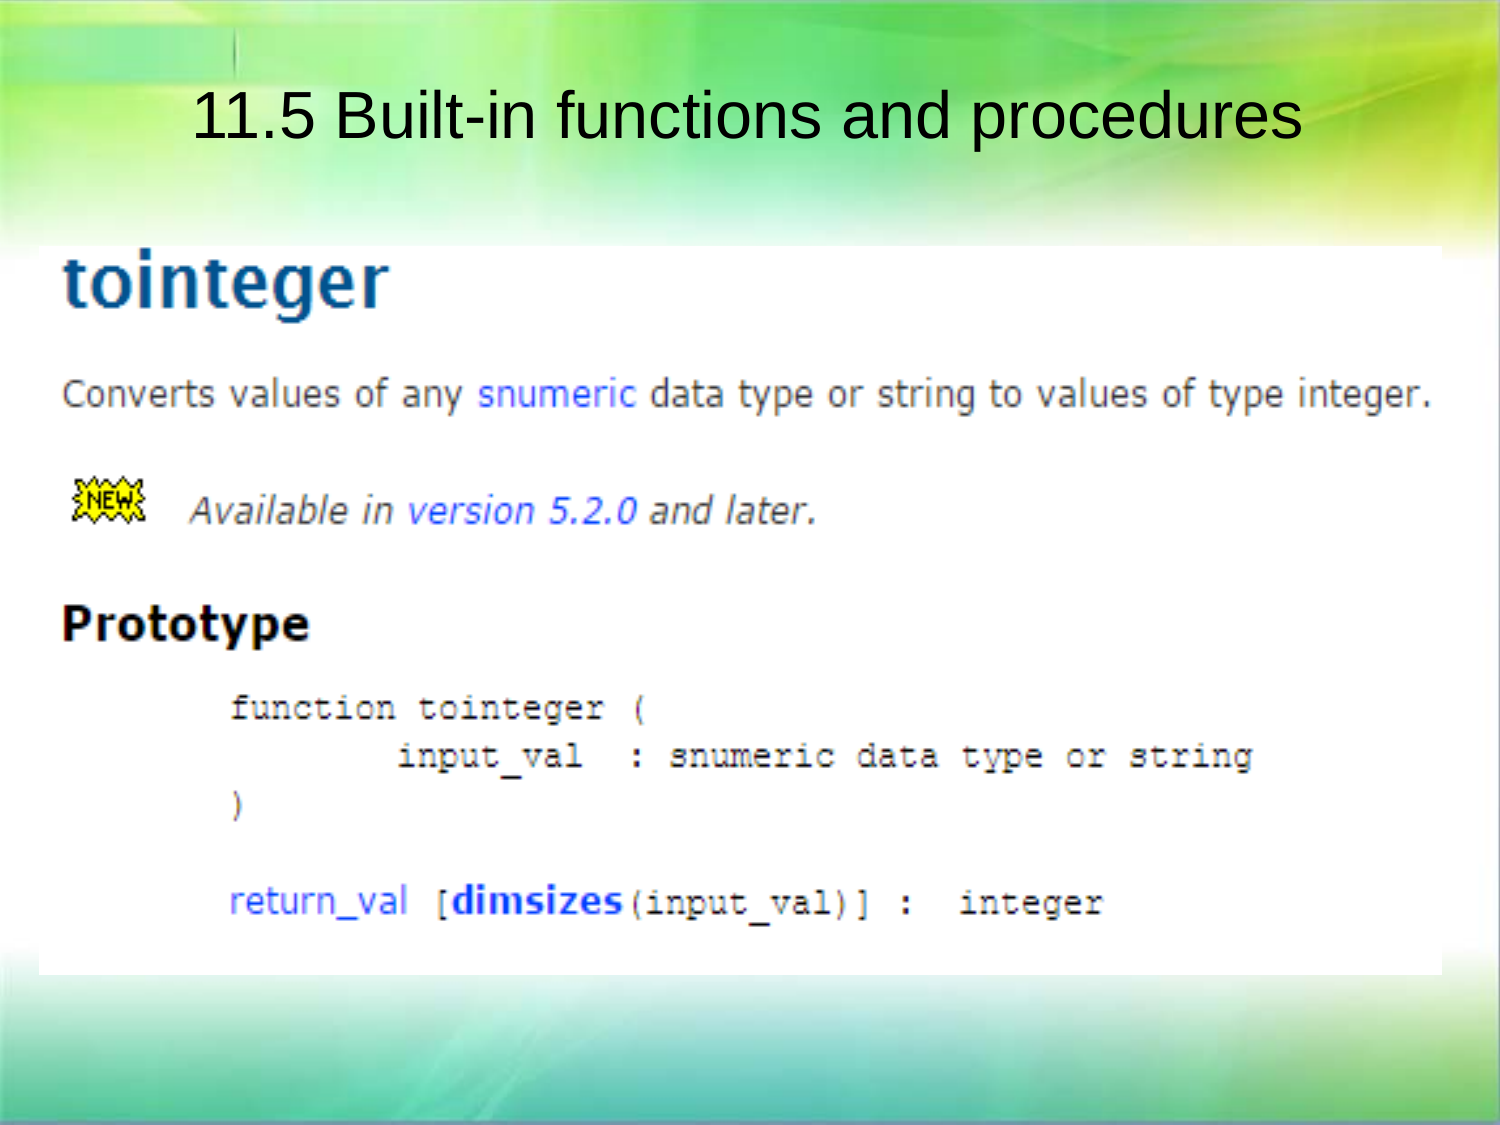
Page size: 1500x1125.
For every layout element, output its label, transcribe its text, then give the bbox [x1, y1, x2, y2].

text_box 11.5 Built-in functions and procedures [73, 67, 1424, 157]
picture [0, 0, 1500, 1125]
